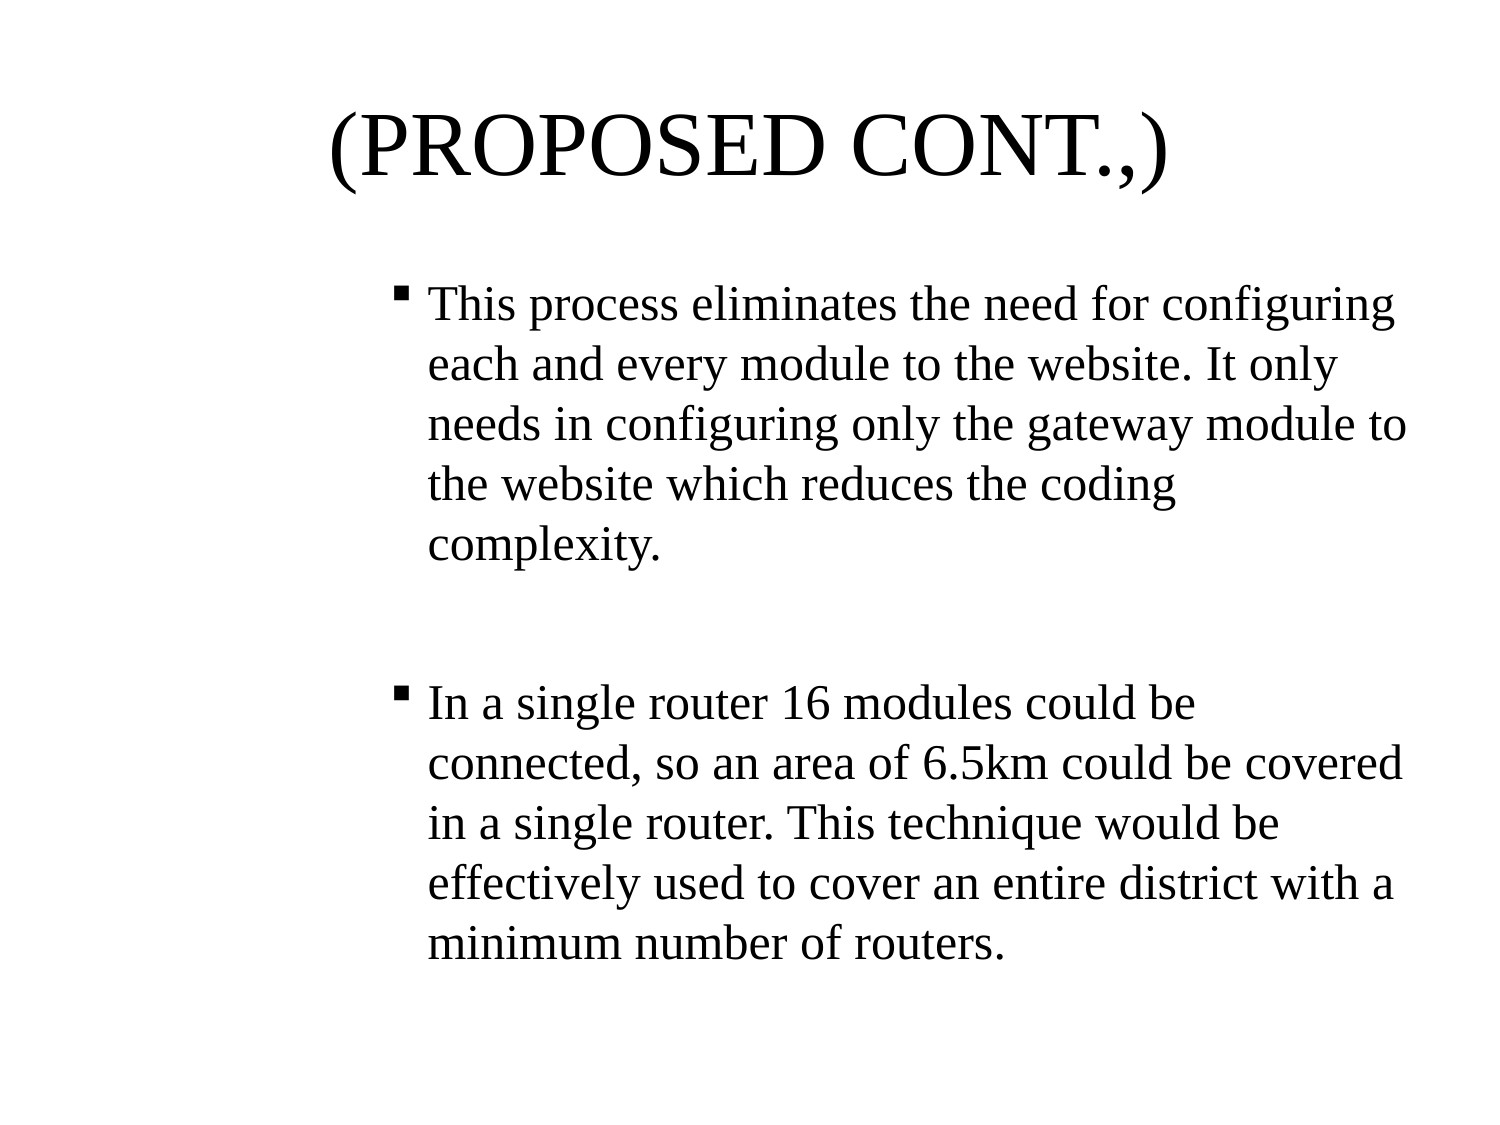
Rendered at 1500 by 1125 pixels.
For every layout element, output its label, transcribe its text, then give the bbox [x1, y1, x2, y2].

list This process eliminates the need for configuring each and every module to the website. It only needs in configuring only the gateway module to the website which reduces the coding complexity. In a single router 16 modules could be connected, so an area of 6.5km could be covered in a single router. This technique would be effectively used to cover an entire district with a minimum number of routers. [75, 262, 1425, 1005]
title (PROPOSED CONT.,) [75, 45, 1425, 233]
